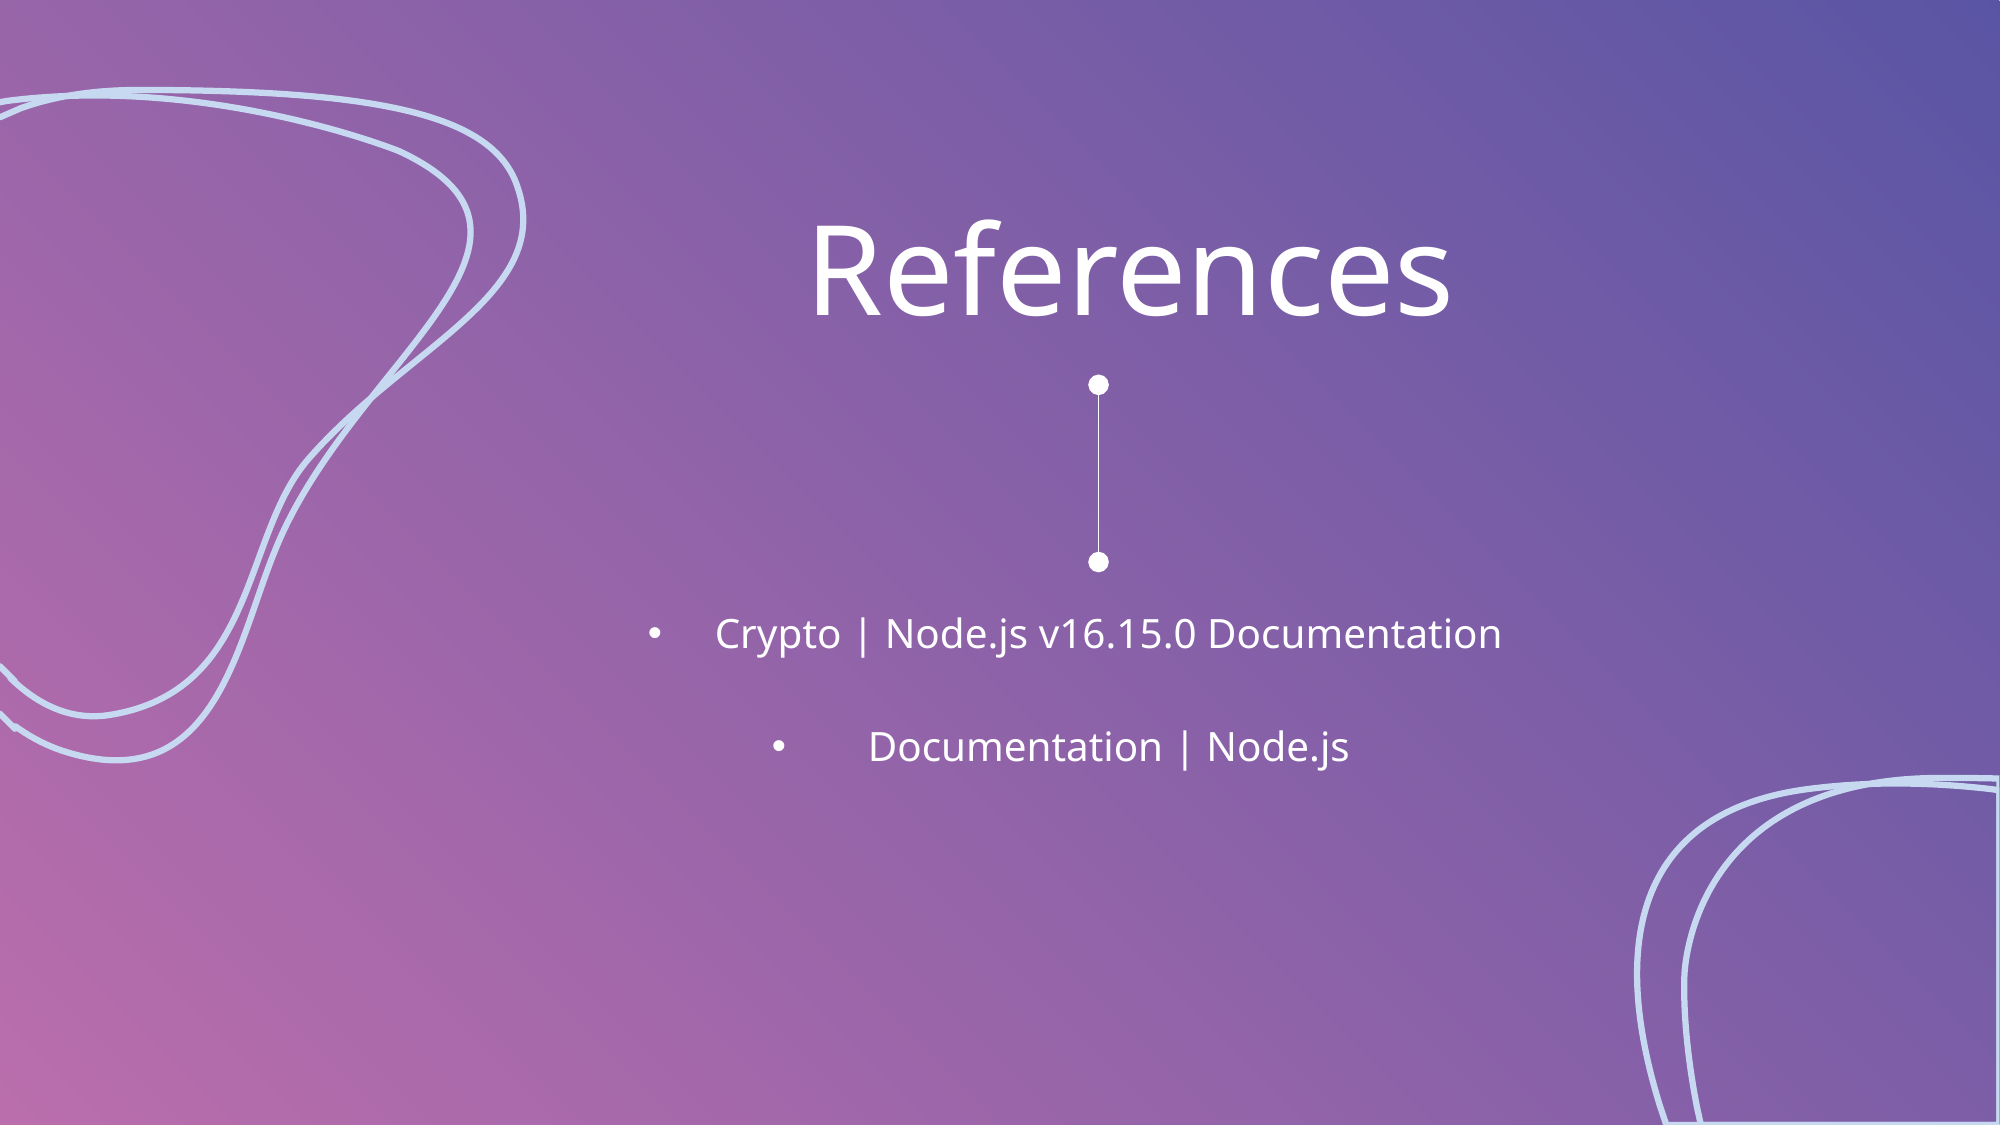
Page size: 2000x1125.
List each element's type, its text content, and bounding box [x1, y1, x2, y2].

title References [480, 184, 1781, 375]
text_box [1637, 784, 1863, 1125]
subtitle Crypto | Node.js v16.15.0 Documentation Documentation | Node.js [645, 598, 1520, 784]
text_box [0, 96, 61, 116]
text_box [0, 399, 371, 761]
text_box [1684, 777, 2000, 1125]
text_box [0, 89, 524, 717]
